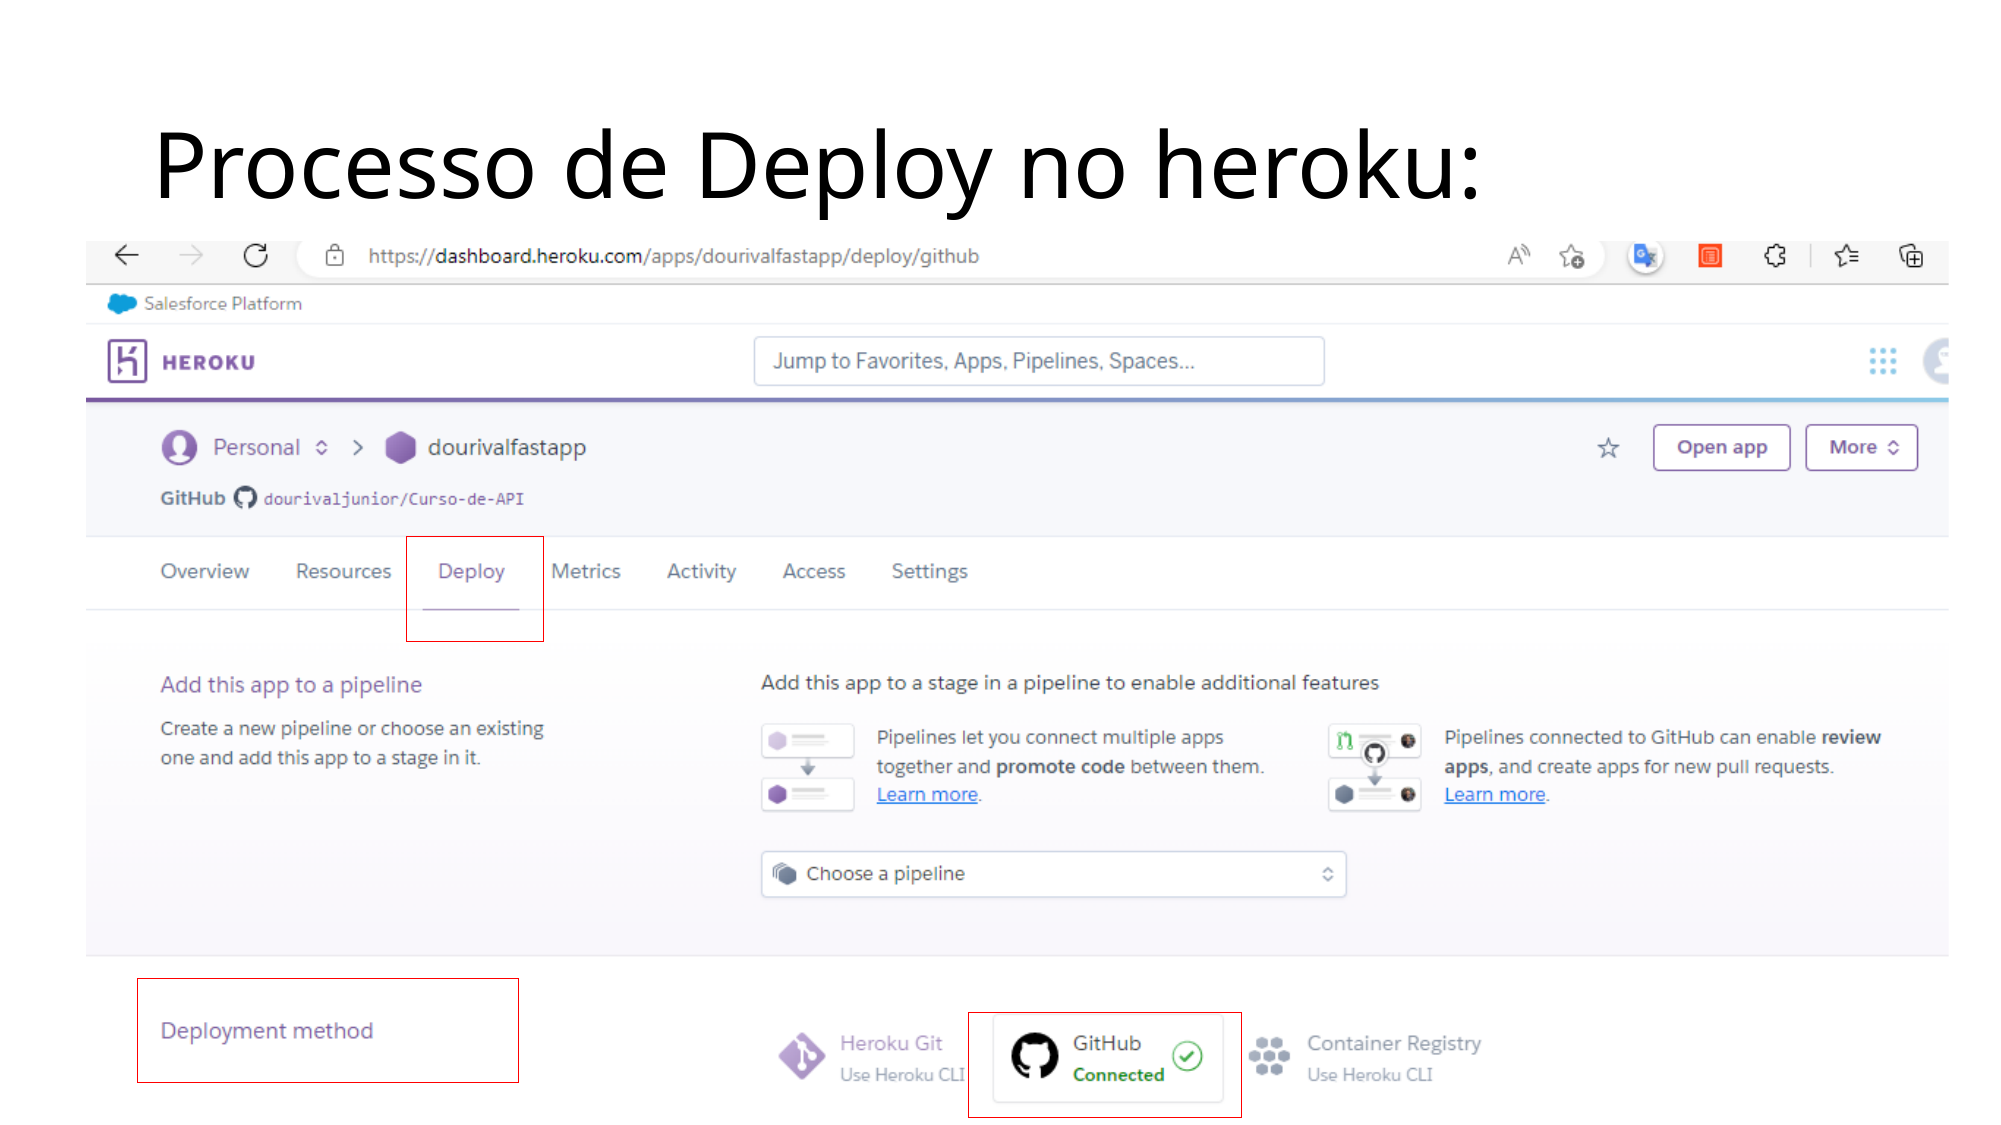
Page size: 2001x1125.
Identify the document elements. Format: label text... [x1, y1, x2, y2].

picture [86, 241, 1949, 1125]
title Processo de Deploy no heroku: [137, 59, 1863, 241]
